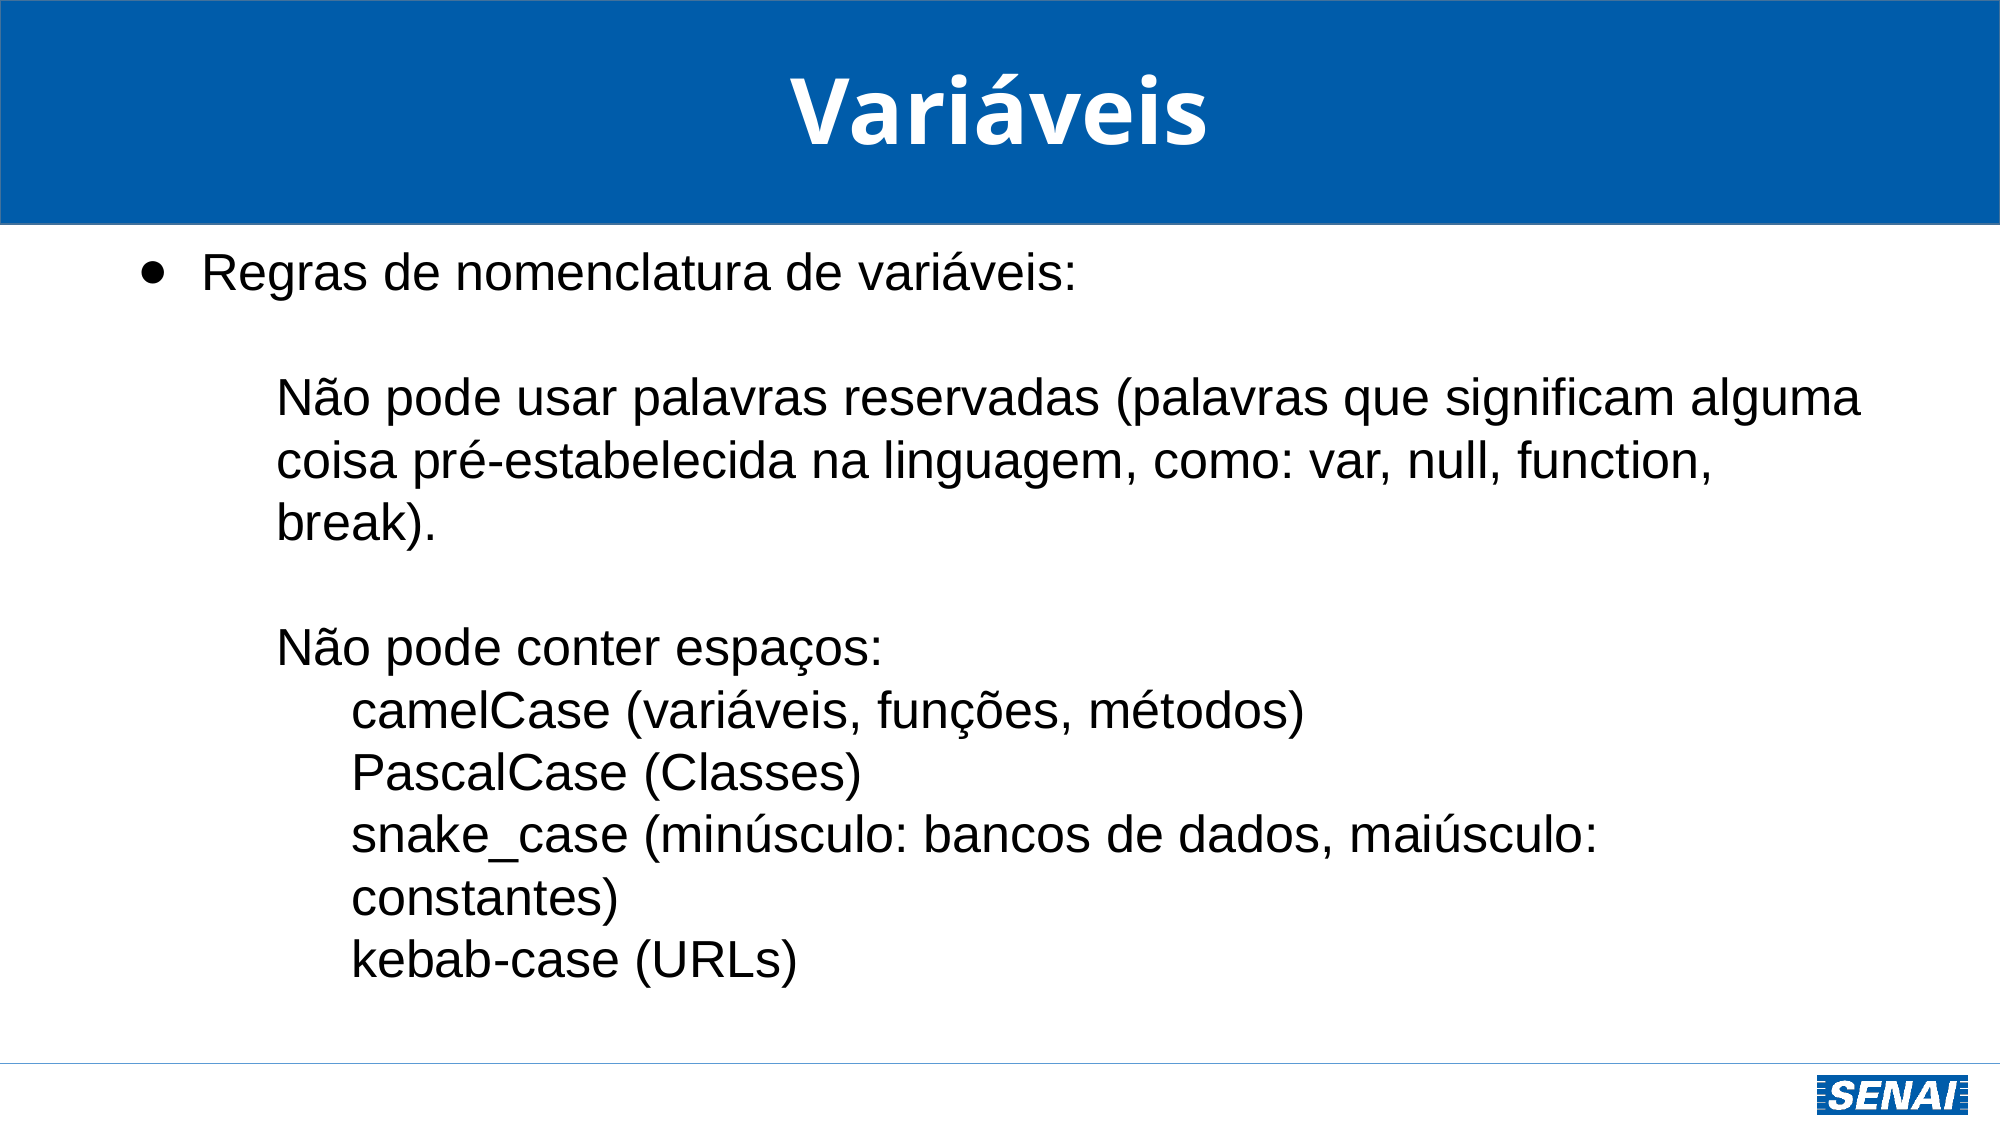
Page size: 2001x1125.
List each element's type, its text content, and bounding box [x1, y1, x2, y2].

title Regras de nomenclatura de variáveis: Não pode usar palavras reservadas (palavras que significam alguma coisa pré-estabelecida na linguagem, como: var, null, function, break). Não pode conter espaços: camelCase (variáveis, funções, métodos) PascalCase (Classes) snake_case (minúsculo: bancos de dados, maiúsculo: constantes) kebab-case (URLs) [106, 224, 1894, 1045]
picture [1817, 1075, 1968, 1115]
text_box [0, 0, 2000, 6]
title Variáveis [0, 6, 2000, 224]
